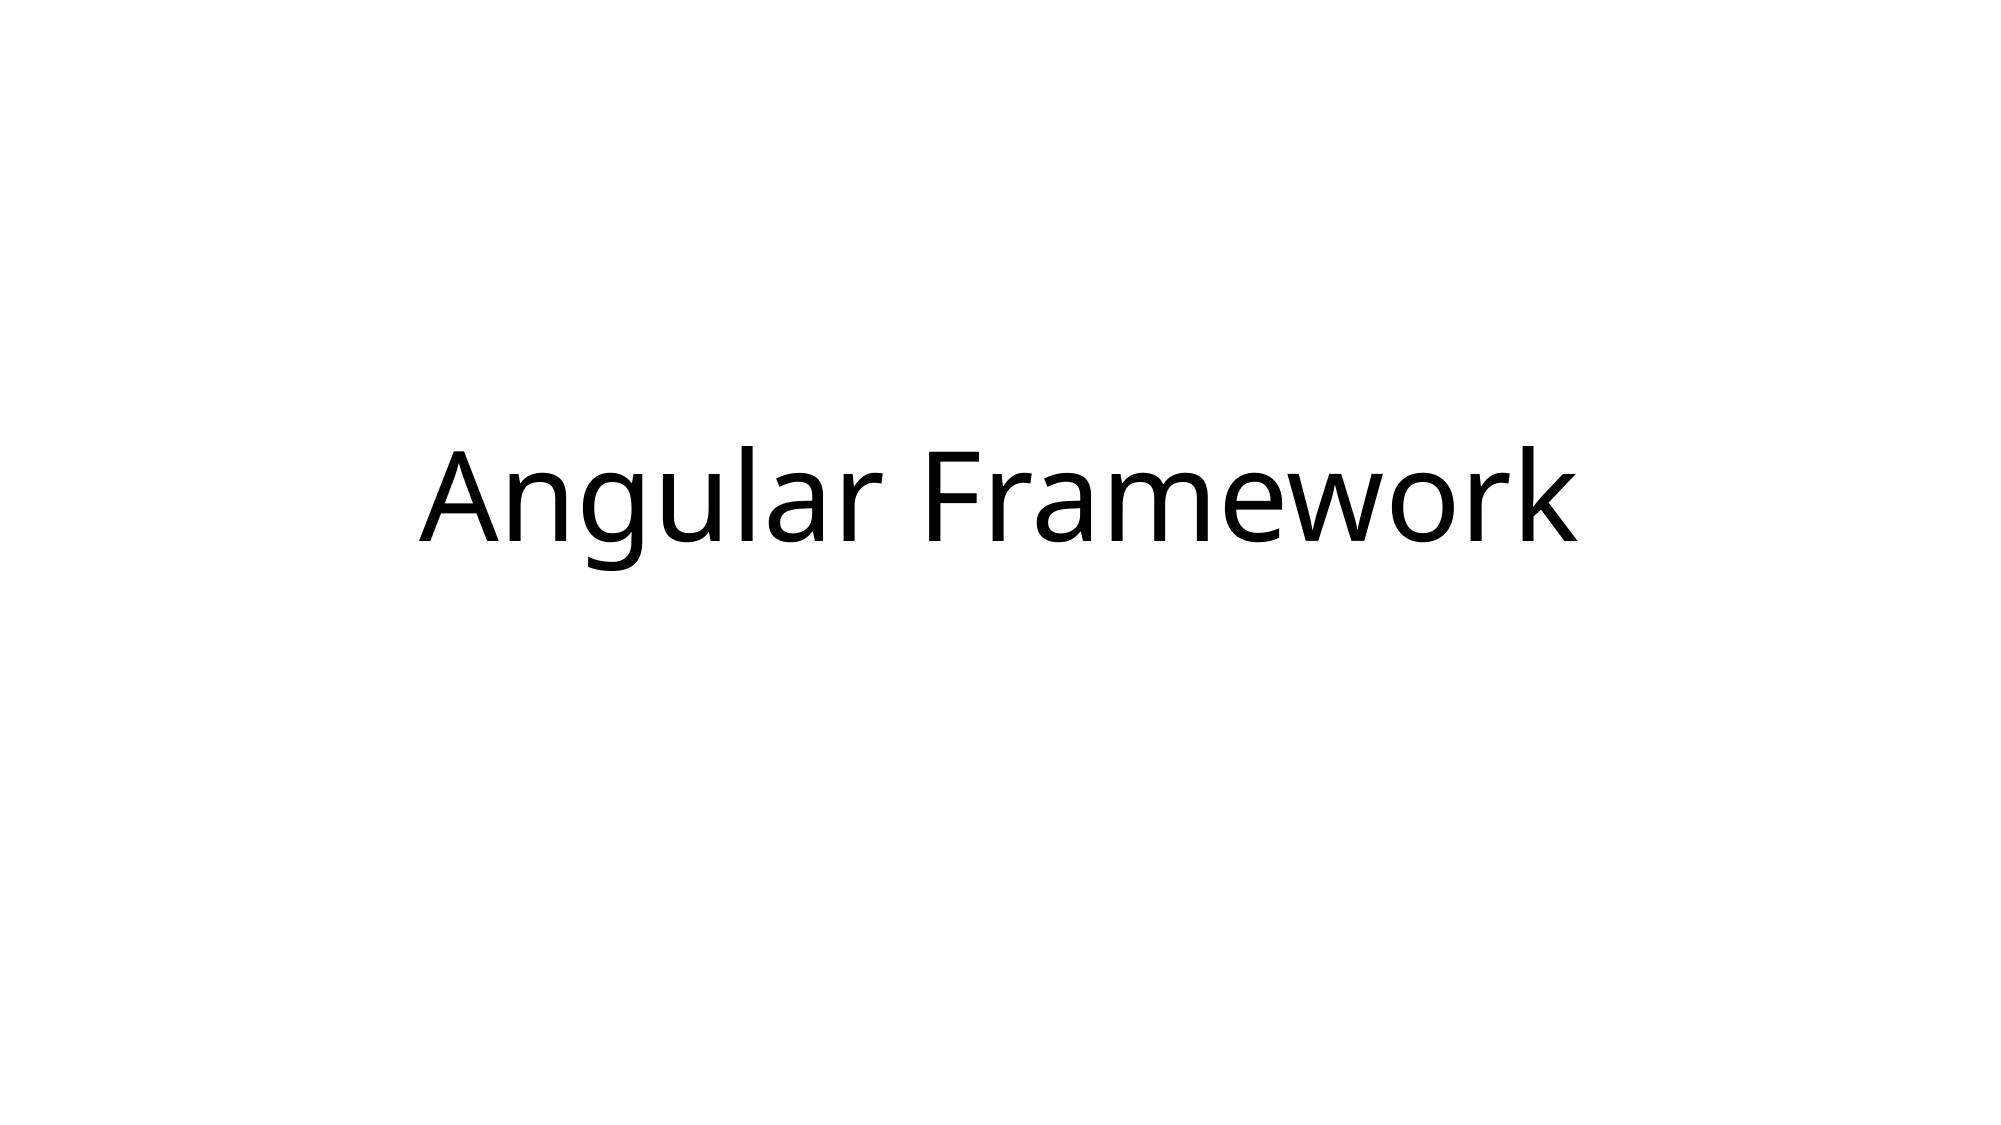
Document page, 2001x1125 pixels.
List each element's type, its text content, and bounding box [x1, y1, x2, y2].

title Angular Framework [249, 184, 1750, 576]
